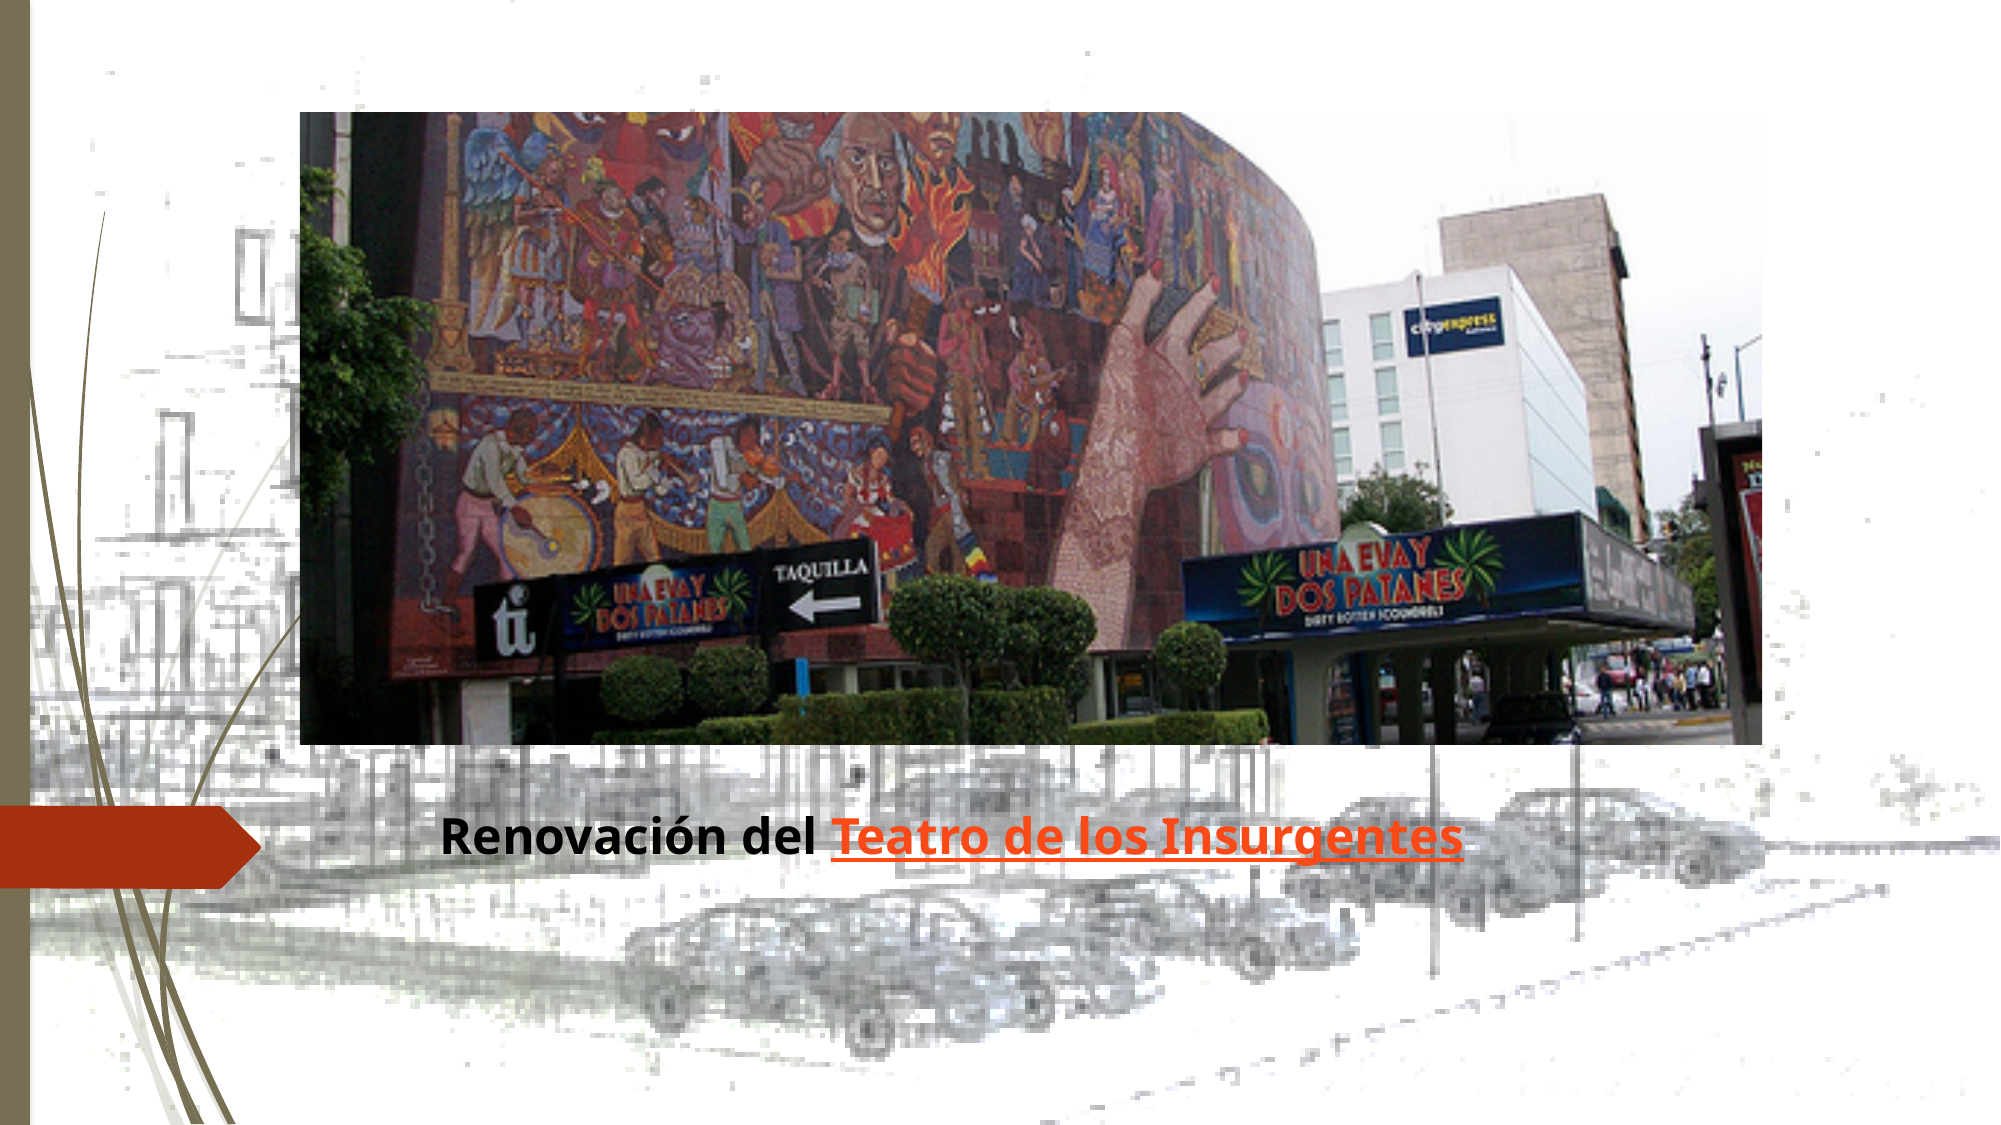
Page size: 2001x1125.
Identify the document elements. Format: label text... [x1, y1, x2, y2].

title Renovación del Teatro de los Insurgentes [424, 787, 1888, 881]
picture [299, 112, 1763, 746]
